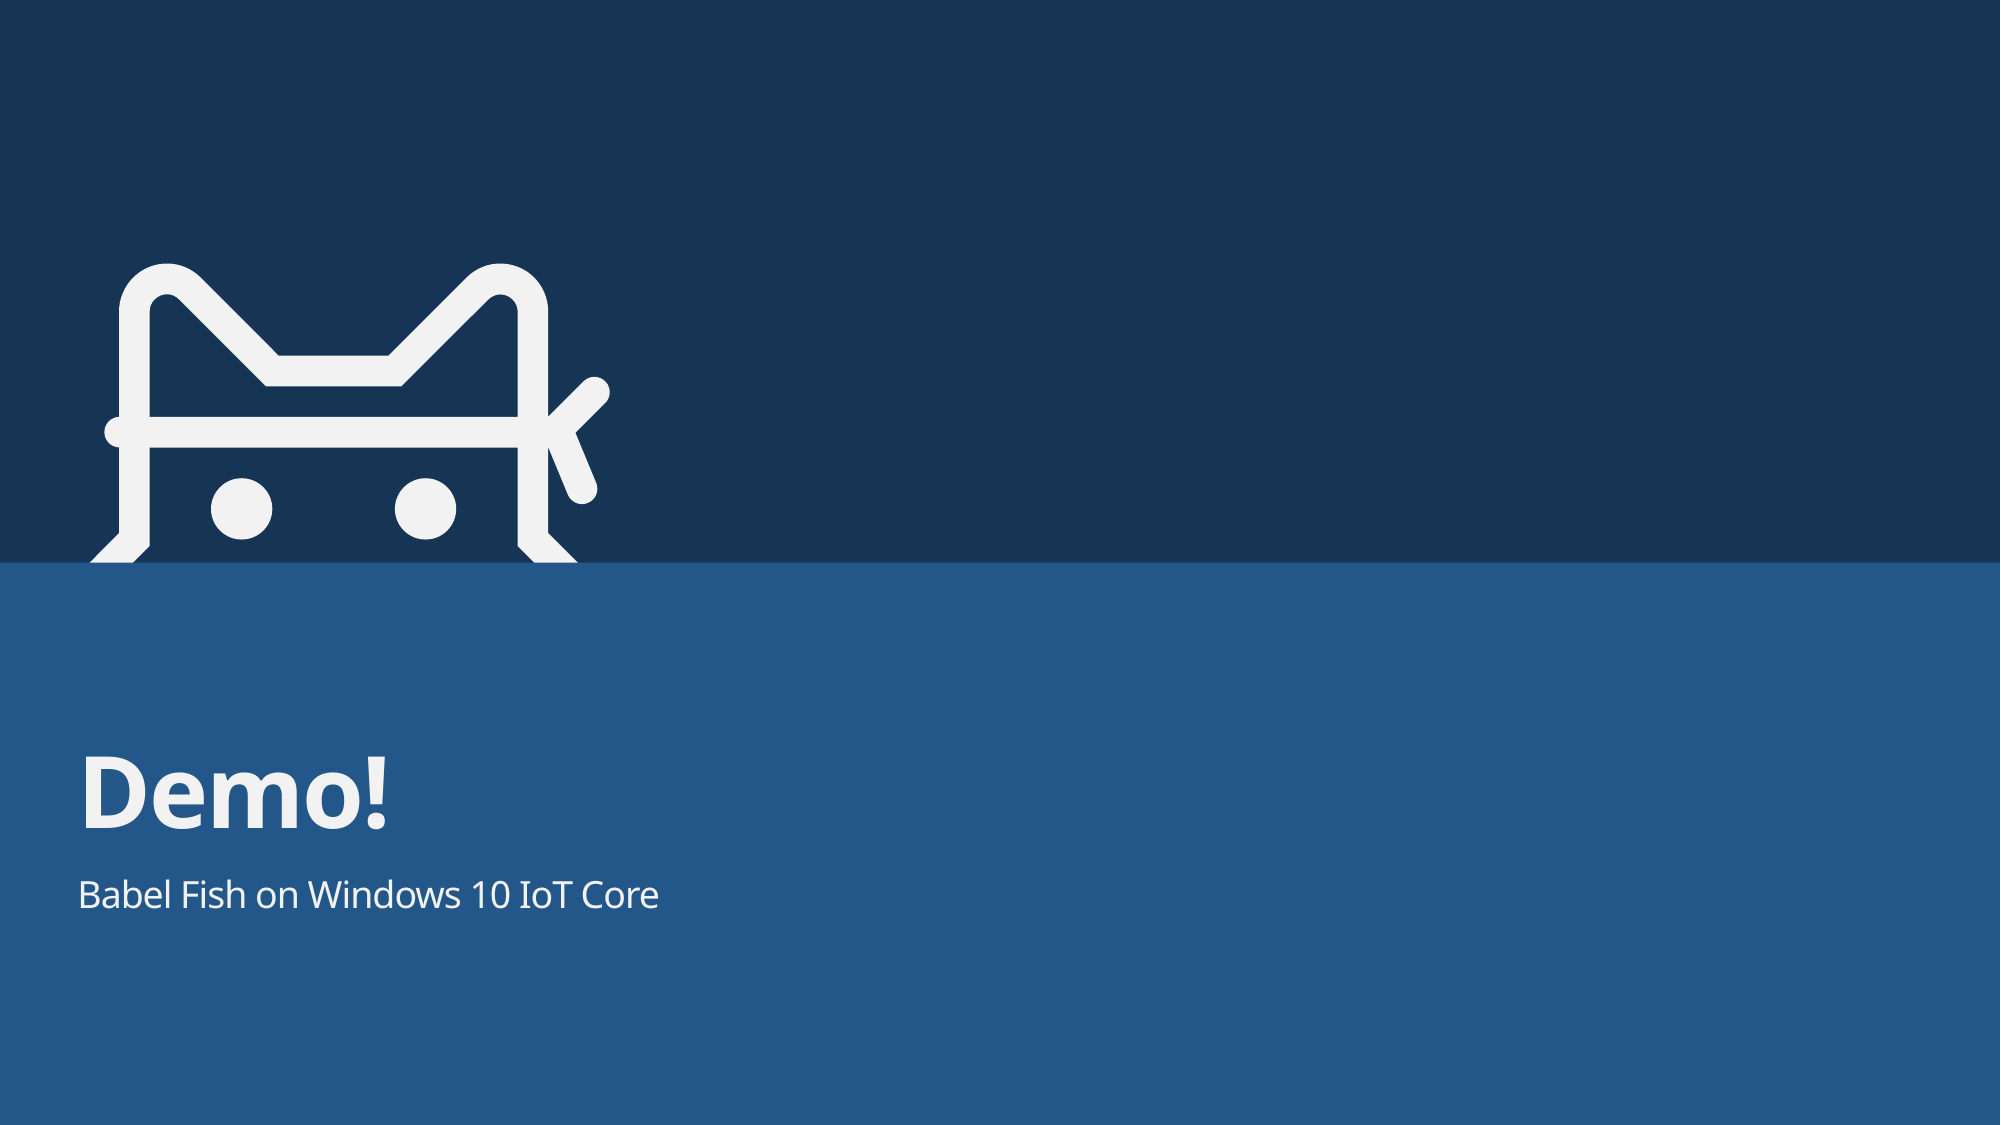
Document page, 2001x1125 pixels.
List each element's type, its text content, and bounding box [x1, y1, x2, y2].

title Demo! [62, 621, 1827, 857]
list Babel Fish on Windows 10 IoT Core [62, 857, 1827, 976]
